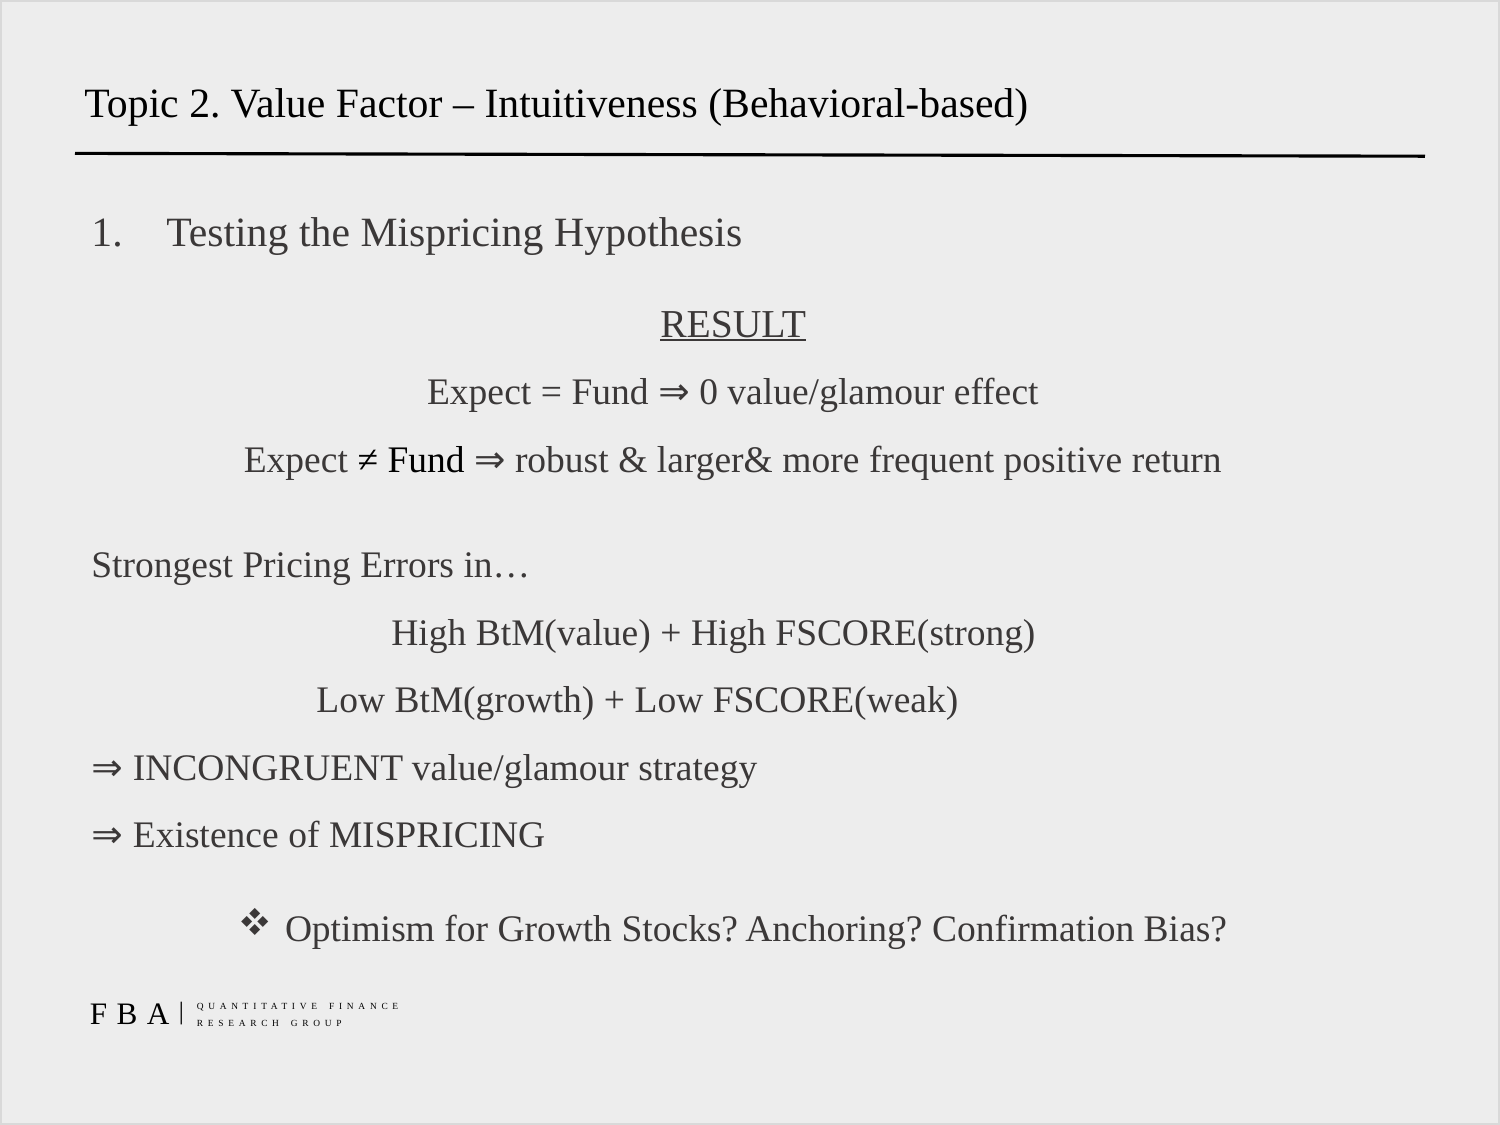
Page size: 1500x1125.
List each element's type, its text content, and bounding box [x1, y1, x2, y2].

text_box Testing the Mispricing Hypothesis RESULT Expect = Fund ⇒ 0 value/glamour effect Expect ≠ Fund ⇒ robust & larger& more frequent positive return Strongest Pricing Errors in… High BtM(value) + High FSCORE(strong) Low BtM(growth) + Low FSCORE(weak) ⇒ INCONGRUENT value/glamour strategy ⇒ Existence of MISPRICING Optimism for Growth Stocks? Anchoring? Confirmation Bias? [76, 172, 1390, 956]
title Topic 2. Value Factor – Intuitiveness (Behavioral-based) [69, 73, 1397, 144]
